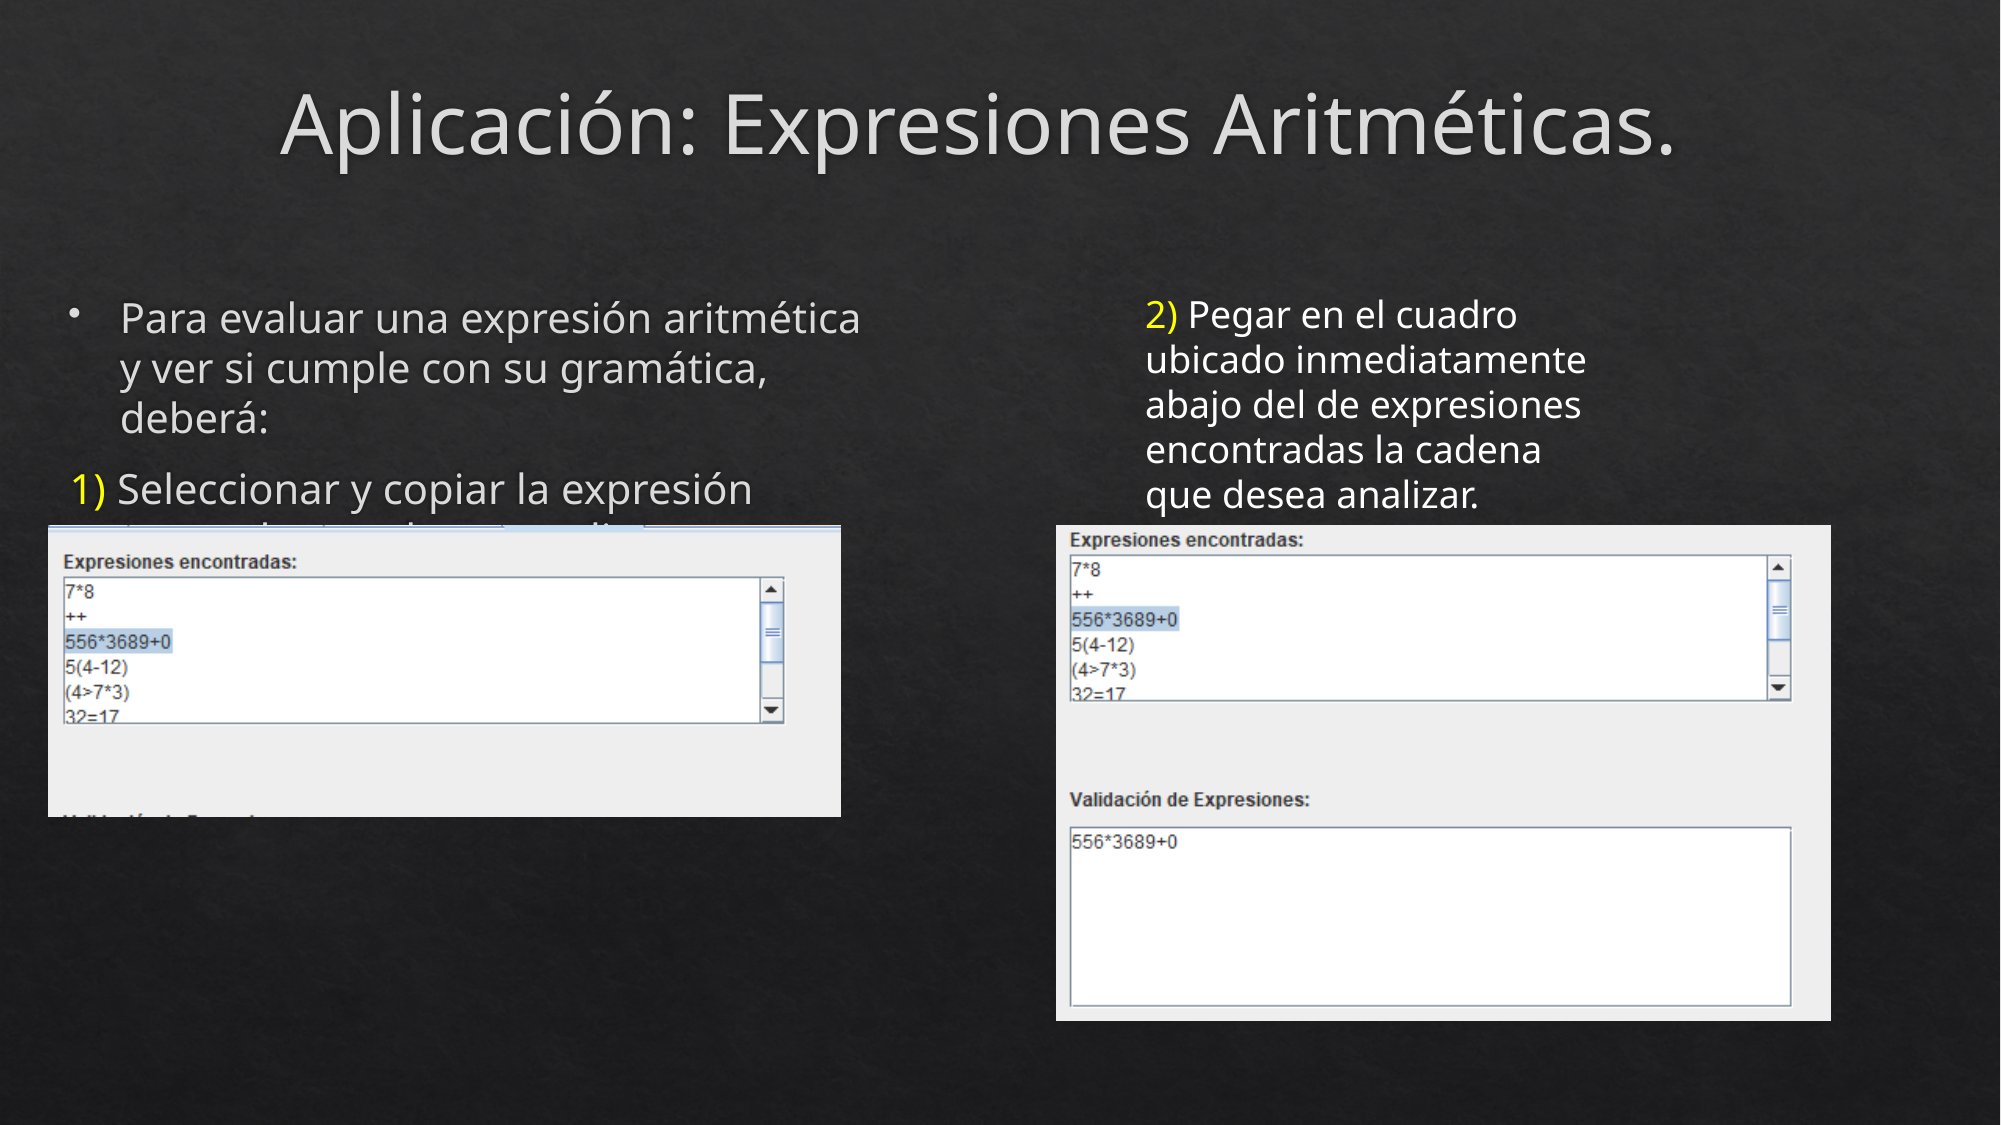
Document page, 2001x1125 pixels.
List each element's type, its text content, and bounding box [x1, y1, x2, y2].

list Para evaluar una expresión aritmética y ver si cumple con su gramática, deberá: 1) Seleccionar y copiar la expresión encontrada que desea analizar. [48, 284, 879, 563]
picture [1056, 525, 1831, 1021]
text_box 2) Pegar en el cuadro ubicado inmediatamente abajo del de expresiones encontradas la cadena que desea analizar. [1130, 284, 1631, 521]
picture [48, 525, 842, 817]
title Aplicación: Expresiones Aritméticas. [130, 41, 1830, 201]
